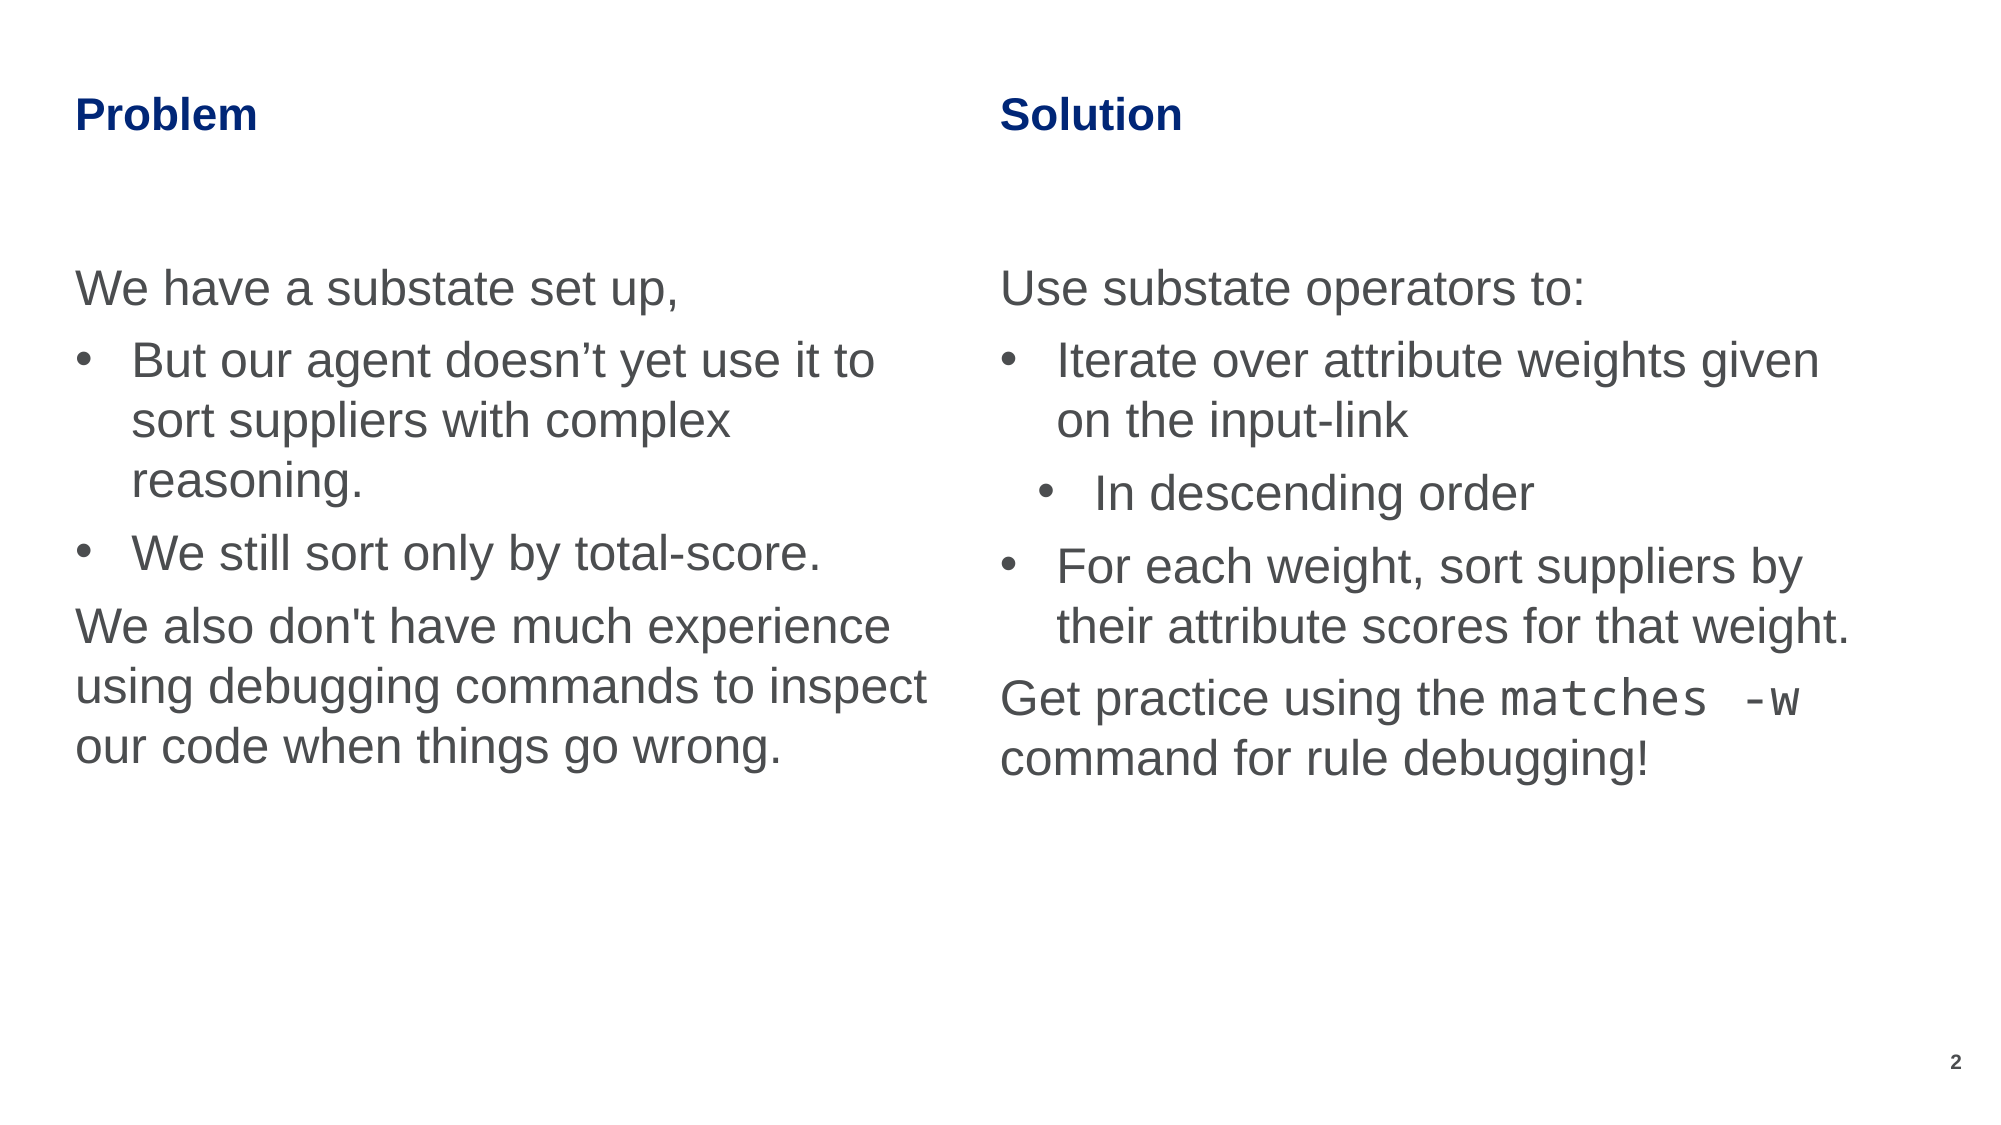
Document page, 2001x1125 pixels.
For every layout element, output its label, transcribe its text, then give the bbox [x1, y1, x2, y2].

list We have a substate set up, But our agent doesn’t yet use it to sort suppliers with complex reasoning. We still sort only by total-score. We also don't have much experience using debugging commands to inspect our code when things go wrong. [75, 255, 942, 901]
text_box Use substate operators to: Iterate over attribute weights given on the input-link In descending order For each weight, sort suppliers by their attribute scores for that weight. Get practice using the matches -w command for rule debugging! [999, 255, 1867, 901]
text_box Solution [999, 91, 1925, 141]
title Problem [75, 91, 1000, 142]
